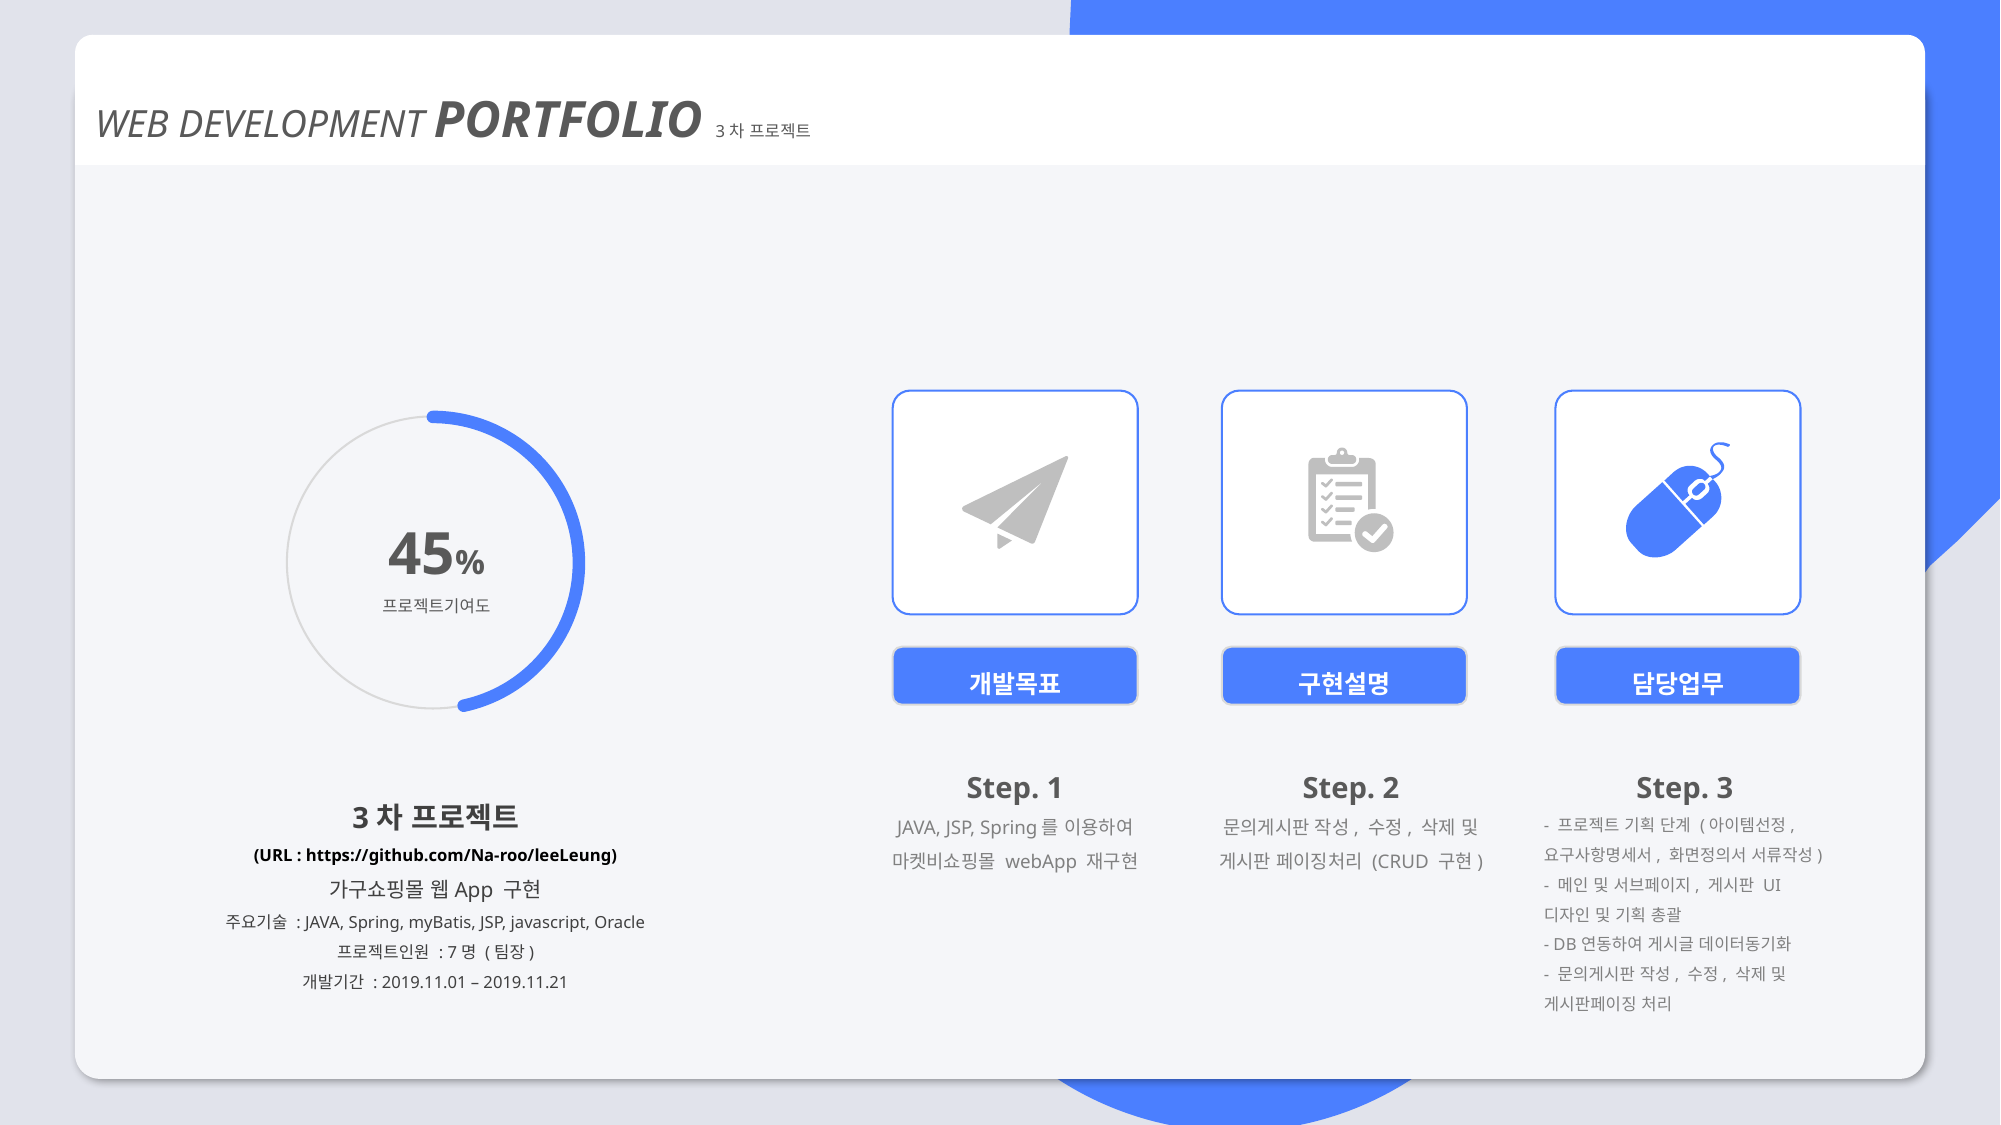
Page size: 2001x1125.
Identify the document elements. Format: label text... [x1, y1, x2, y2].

text_box [1220, 389, 1468, 616]
text_box Step. 1 JAVA, JSP, Spring를 이용하여 마켓비쇼핑몰 webApp 재구현 [864, 744, 1167, 880]
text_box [1626, 442, 1730, 558]
text_box Step. 3 - 프로젝트 기획 단계 (아이템선정, 요구사항명세서, 화면정의서 서류작성) - 메인 및 서브페이지, 게시판 UI 디자인 및 기획 총괄 - DB연동하여 게시글 데이터동기화 - 문의게시판 작성, 수정, 삭제 및 게시판페이징 처리 [1529, 744, 1841, 1022]
text_box WEB DEVELOPMENT PORTFOLIO 3차 프로젝트 [73, 33, 1927, 166]
text_box Step. 2 문의게시판 작성, 수정, 삭제 및 게시판 페이징처리 (CRUD 구현) [1200, 744, 1503, 880]
text_box 3차 프로젝트 (URL : https://github.com/Na-roo/leeLeung) 가구쇼핑몰 웹App 구현 주요기술 : JAVA, Spring, myBatis, JSP, javascript, Oracle 프로젝트인원 : 7명 (팀장) 개발기간 : 2019.11.01 – 2019.11.21 [210, 774, 662, 1000]
text_box [891, 389, 1139, 616]
text_box [73, 166, 1927, 1080]
text_box [432, 416, 580, 707]
text_box 개발목표 [891, 645, 1139, 706]
text_box [1068, 0, 2000, 563]
text_box [1327, 447, 1357, 464]
text_box 담당업무 [1554, 645, 1802, 706]
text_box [962, 455, 1069, 549]
text_box [1075, 1091, 1394, 1125]
text_box [286, 415, 463, 710]
text_box 구현설명 [1220, 645, 1468, 706]
text_box [1308, 457, 1376, 542]
text_box [1554, 389, 1802, 616]
text_box [1354, 513, 1394, 553]
